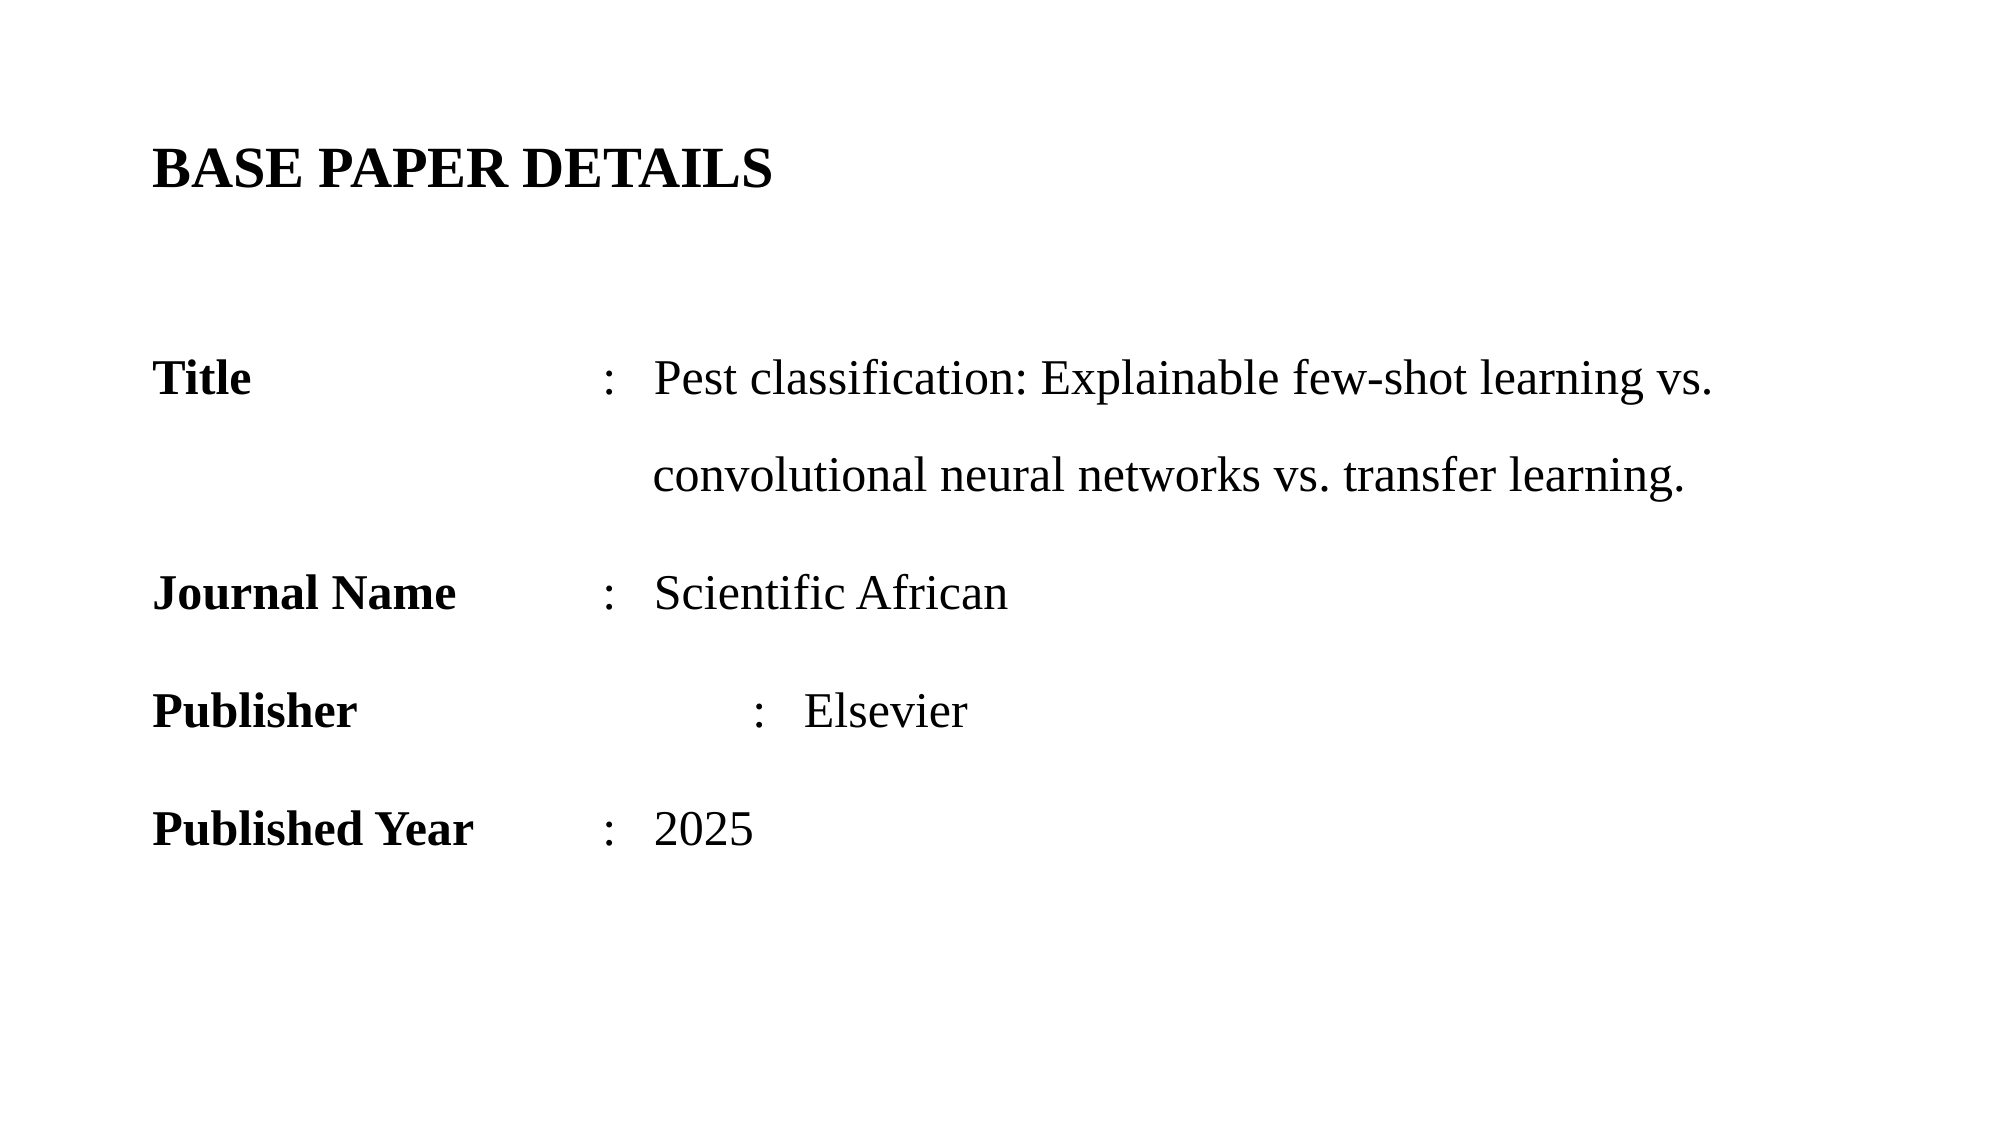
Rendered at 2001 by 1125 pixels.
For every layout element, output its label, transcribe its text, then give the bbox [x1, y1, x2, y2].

list Title : Pest classification: Explainable few-shot learning vs. convolutional neural networks vs. transfer learning. Journal Name : Scientific African Publisher : Elsevier Published Year : 2025 [137, 299, 1863, 1014]
title BASE PAPER DETAILS [137, 59, 1863, 278]
